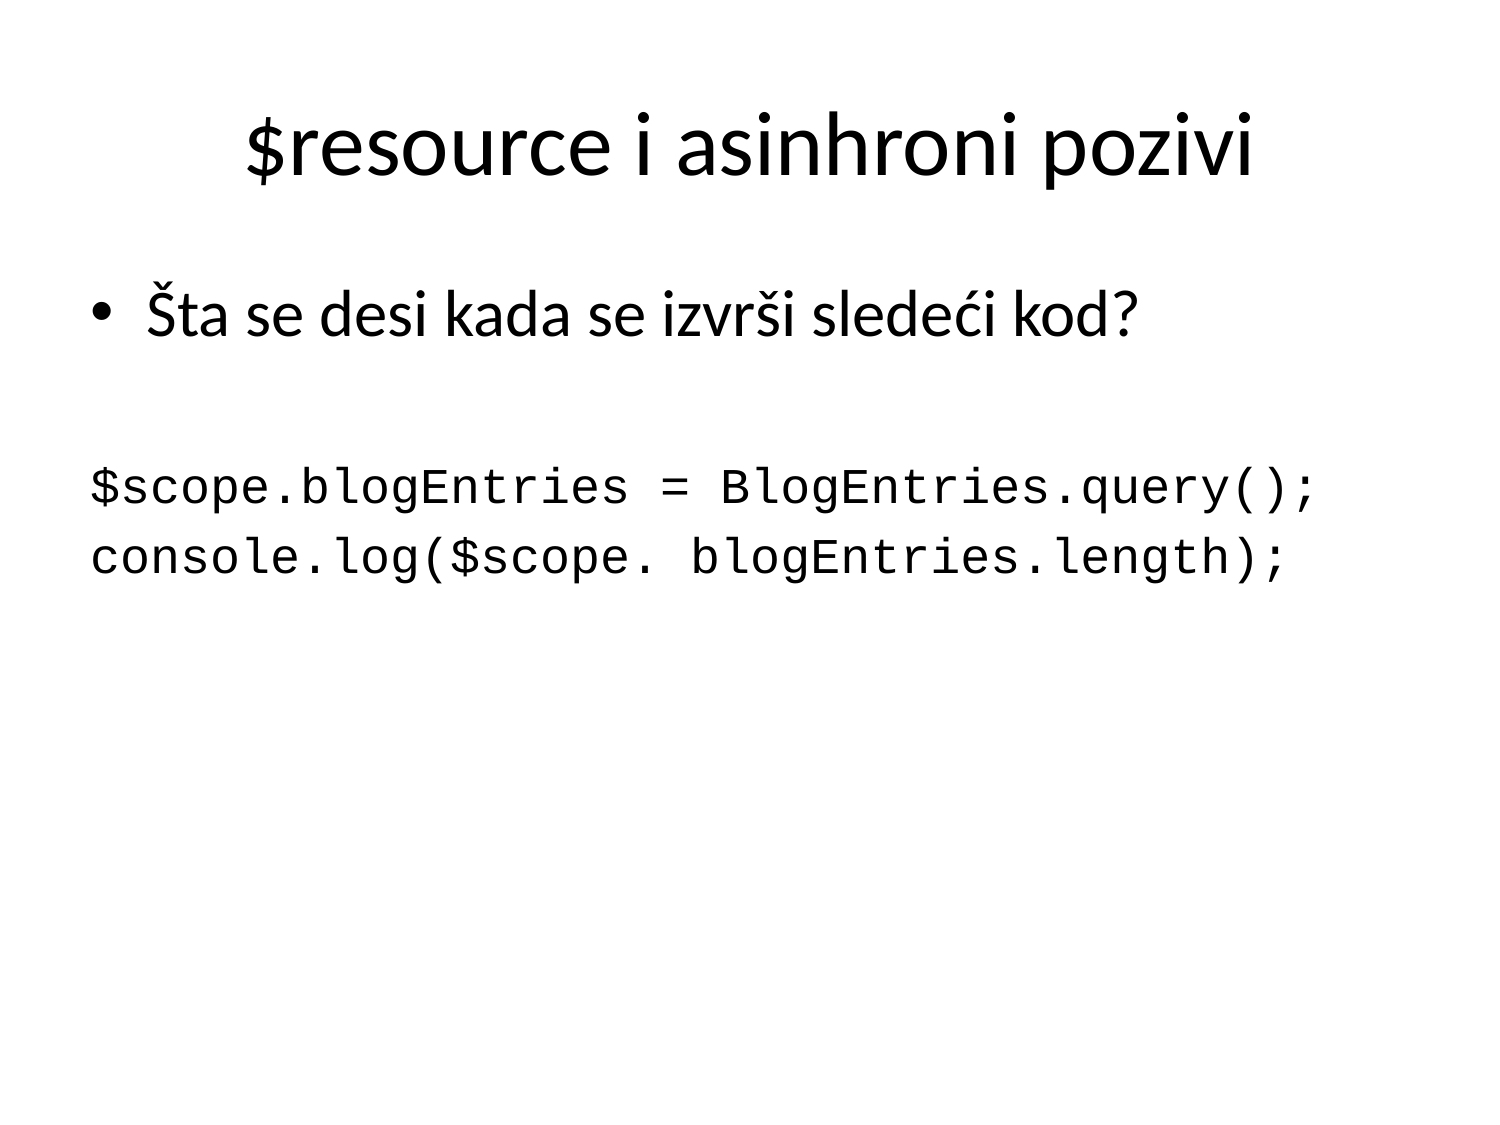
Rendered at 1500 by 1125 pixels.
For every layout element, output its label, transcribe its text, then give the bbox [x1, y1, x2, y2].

list Šta se desi kada se izvrši sledeći kod? $scope.blogEntries = BlogEntries.query(); console.log($scope. blogEntries.length); [75, 262, 1425, 1005]
title $resource i asinhroni pozivi [75, 45, 1425, 233]
